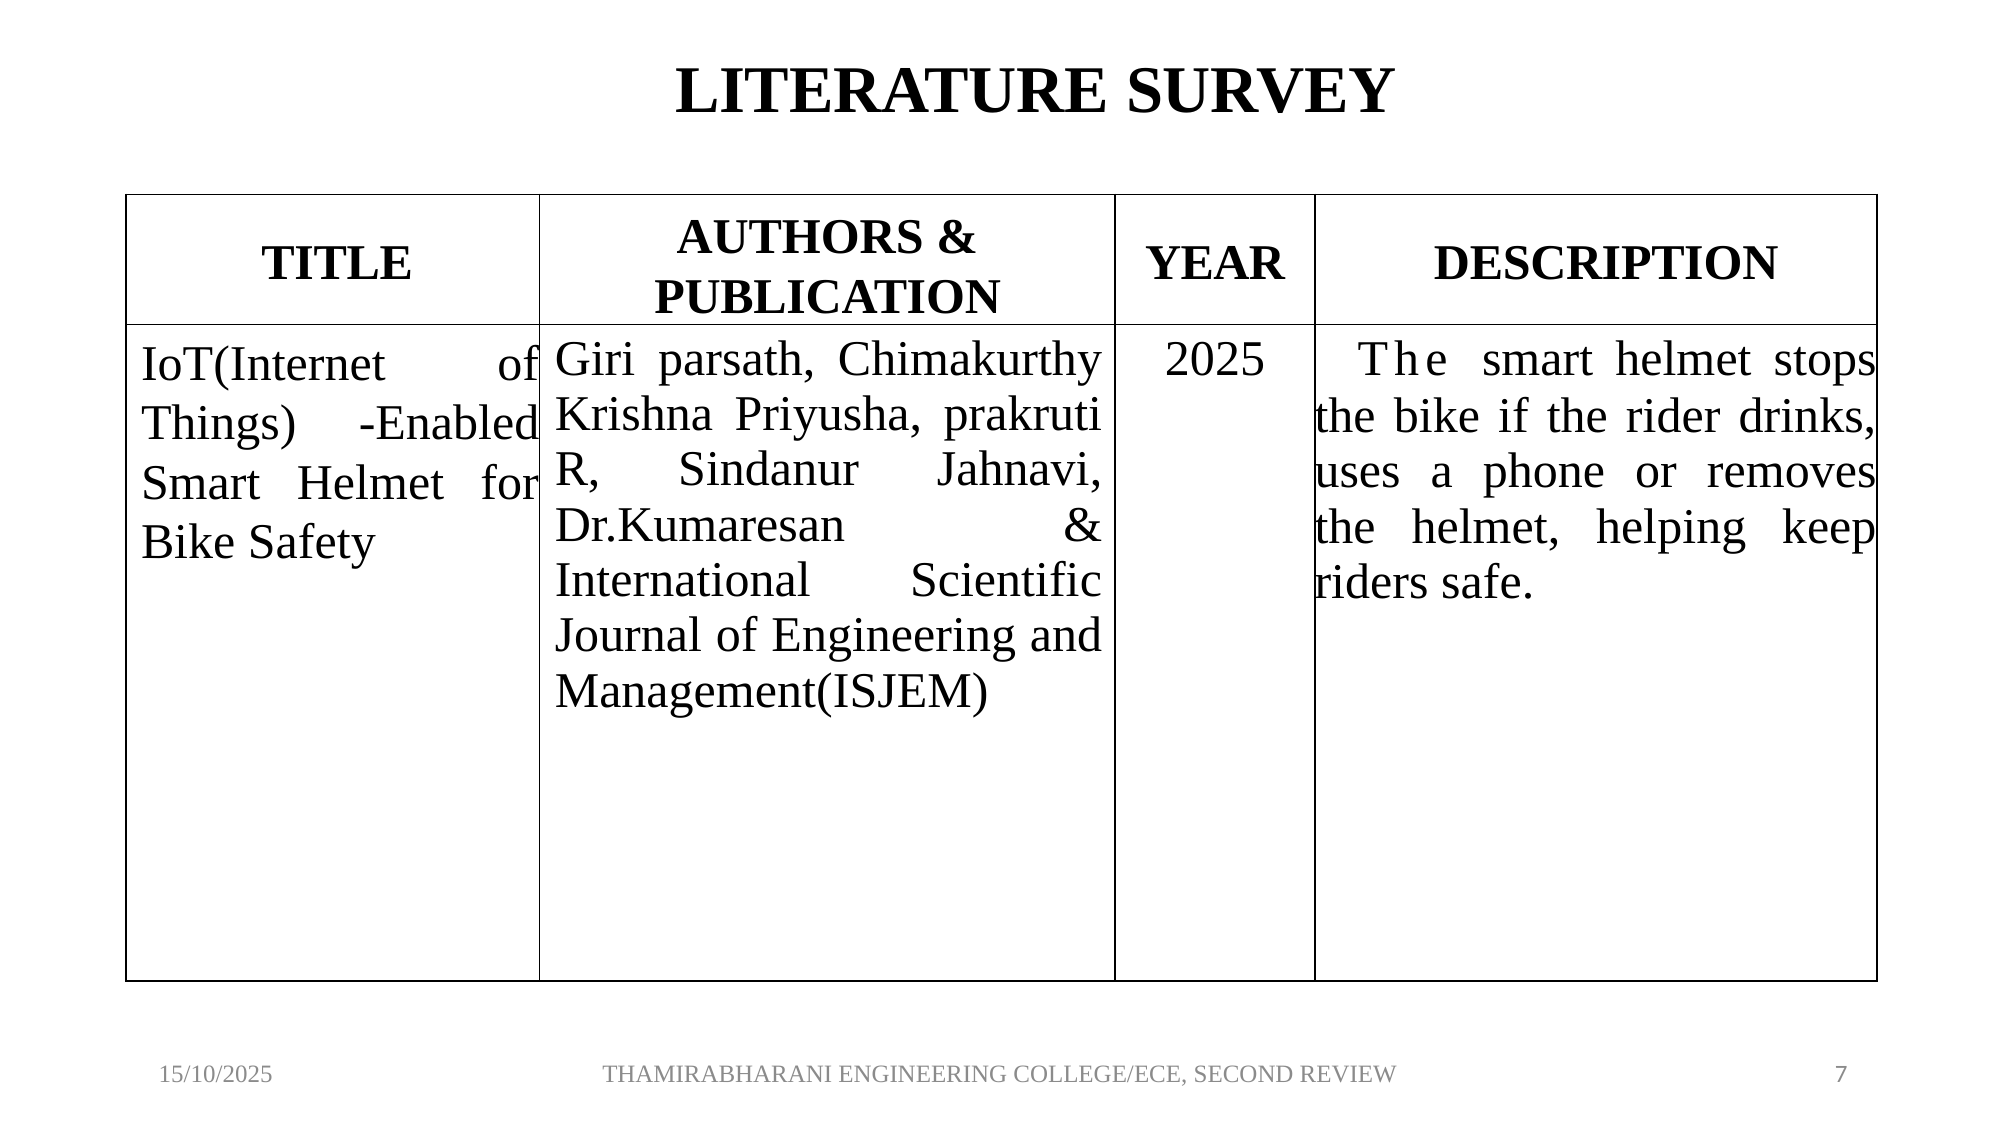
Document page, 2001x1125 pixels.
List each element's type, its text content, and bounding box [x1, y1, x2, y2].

text_box LITERATURE SURVEY [283, 38, 1770, 134]
table_header YEAR [1116, 195, 1314, 324]
footer THAMIRABHARANI ENGINEERING COLLEGE/ECE, SECOND REVIEW [588, 1042, 1499, 1103]
table_header AUTHORS & PUBLICATION [540, 195, 1114, 324]
table_cell The smart helmet stops the bike if the rider drinks, uses a phone or removes the helmet, helping keep riders safe. [1316, 325, 1876, 980]
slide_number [137, 1042, 588, 1103]
table_cell 2025 [1116, 325, 1314, 980]
table_header DESCRIPTION [1316, 195, 1876, 324]
table_cell Giri parsath, Chimakurthy Krishna Priyusha, prakruti R, Sindanur Jahnavi, Dr.Kumaresan & International Scientific Journal of Engineering and Management(ISJEM) [540, 325, 1114, 980]
slide_number 7 [1499, 1042, 1863, 1103]
table_cell IoT(Internet of Things) -Enabled Smart Helmet for Bike Safety [127, 325, 539, 980]
table_header TITLE [127, 195, 539, 324]
